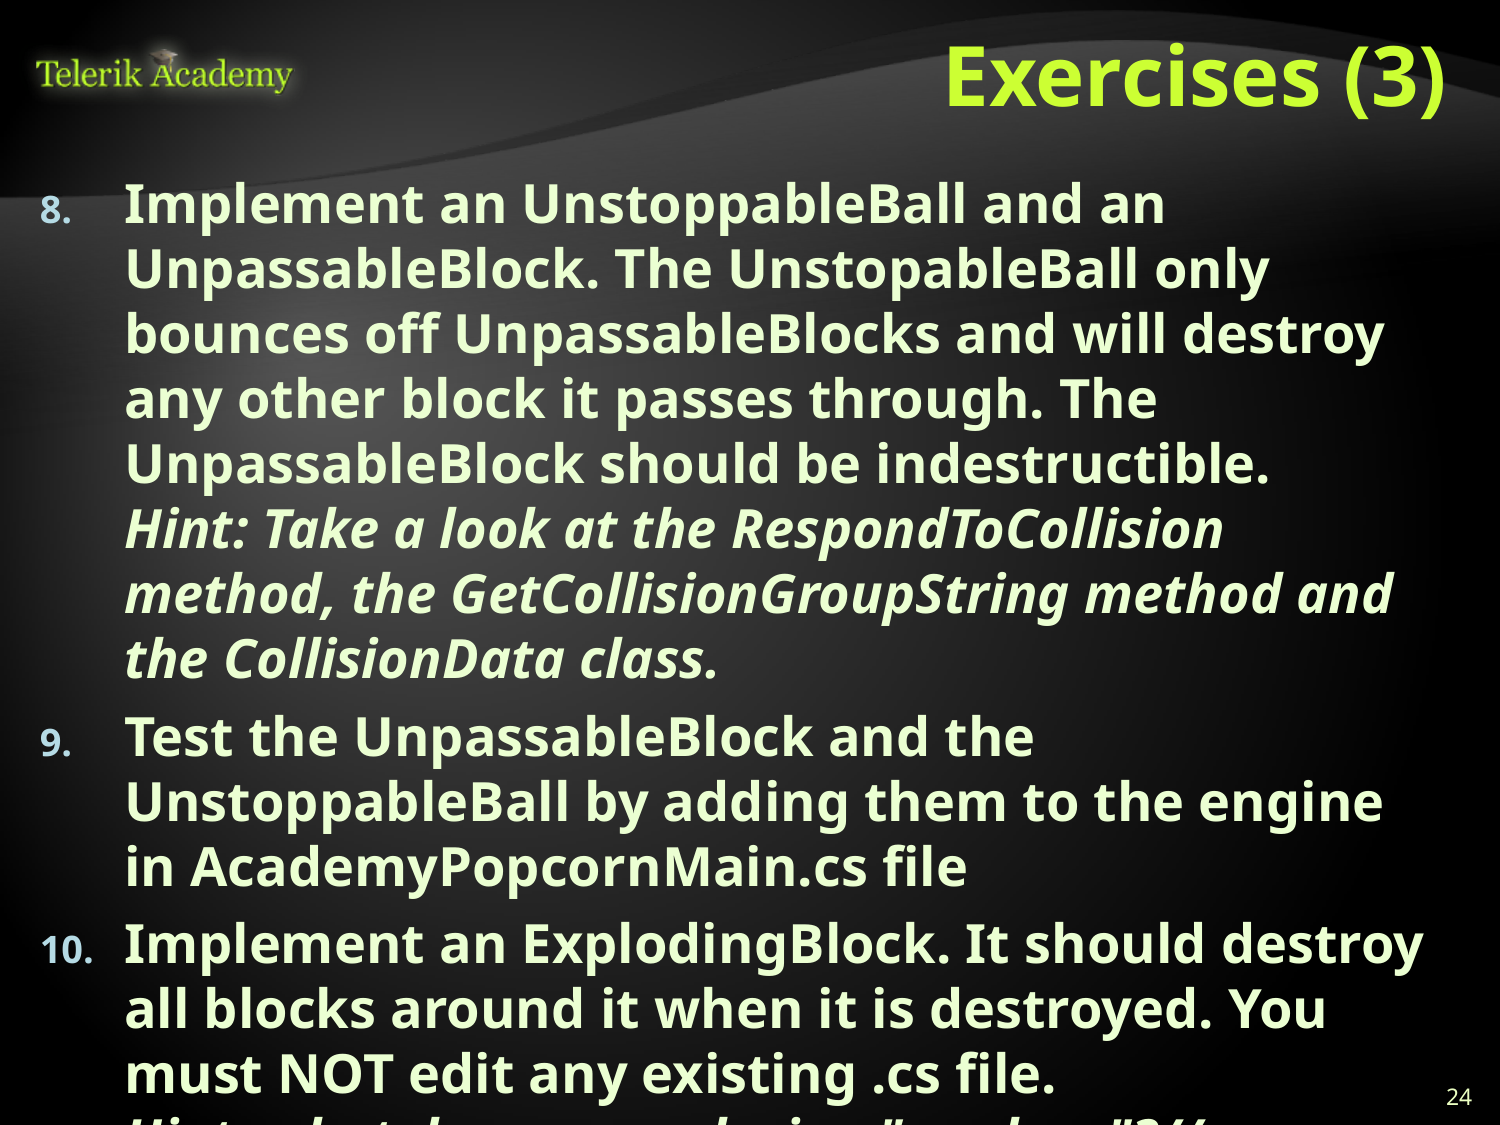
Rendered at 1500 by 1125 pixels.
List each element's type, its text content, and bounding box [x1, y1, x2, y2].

list Implement an UnstoppableBall and an UnpassableBlock. The UnstopableBall only bounces off UnpassableBlocks and will destroy any other block it passes through. The UnpassableBlock should be indestructible. Hint: Take a look at the RespondToCollision method, the GetCollisionGroupString method and the CollisionData class. Test the UnpassableBlock and the UnstoppableBall by adding them to the engine in AcademyPopcornMain.cs file Implement an ExplodingBlock. It should destroy all blocks around it when it is destroyed. You must NOT edit any existing .cs file. Hint: what does an explosion "produce"?// fragments [24, 162, 1463, 1100]
title Exercises (3) [300, 12, 1463, 150]
text_box 24 [1412, 1074, 1488, 1113]
picture [0, 0, 1500, 1125]
